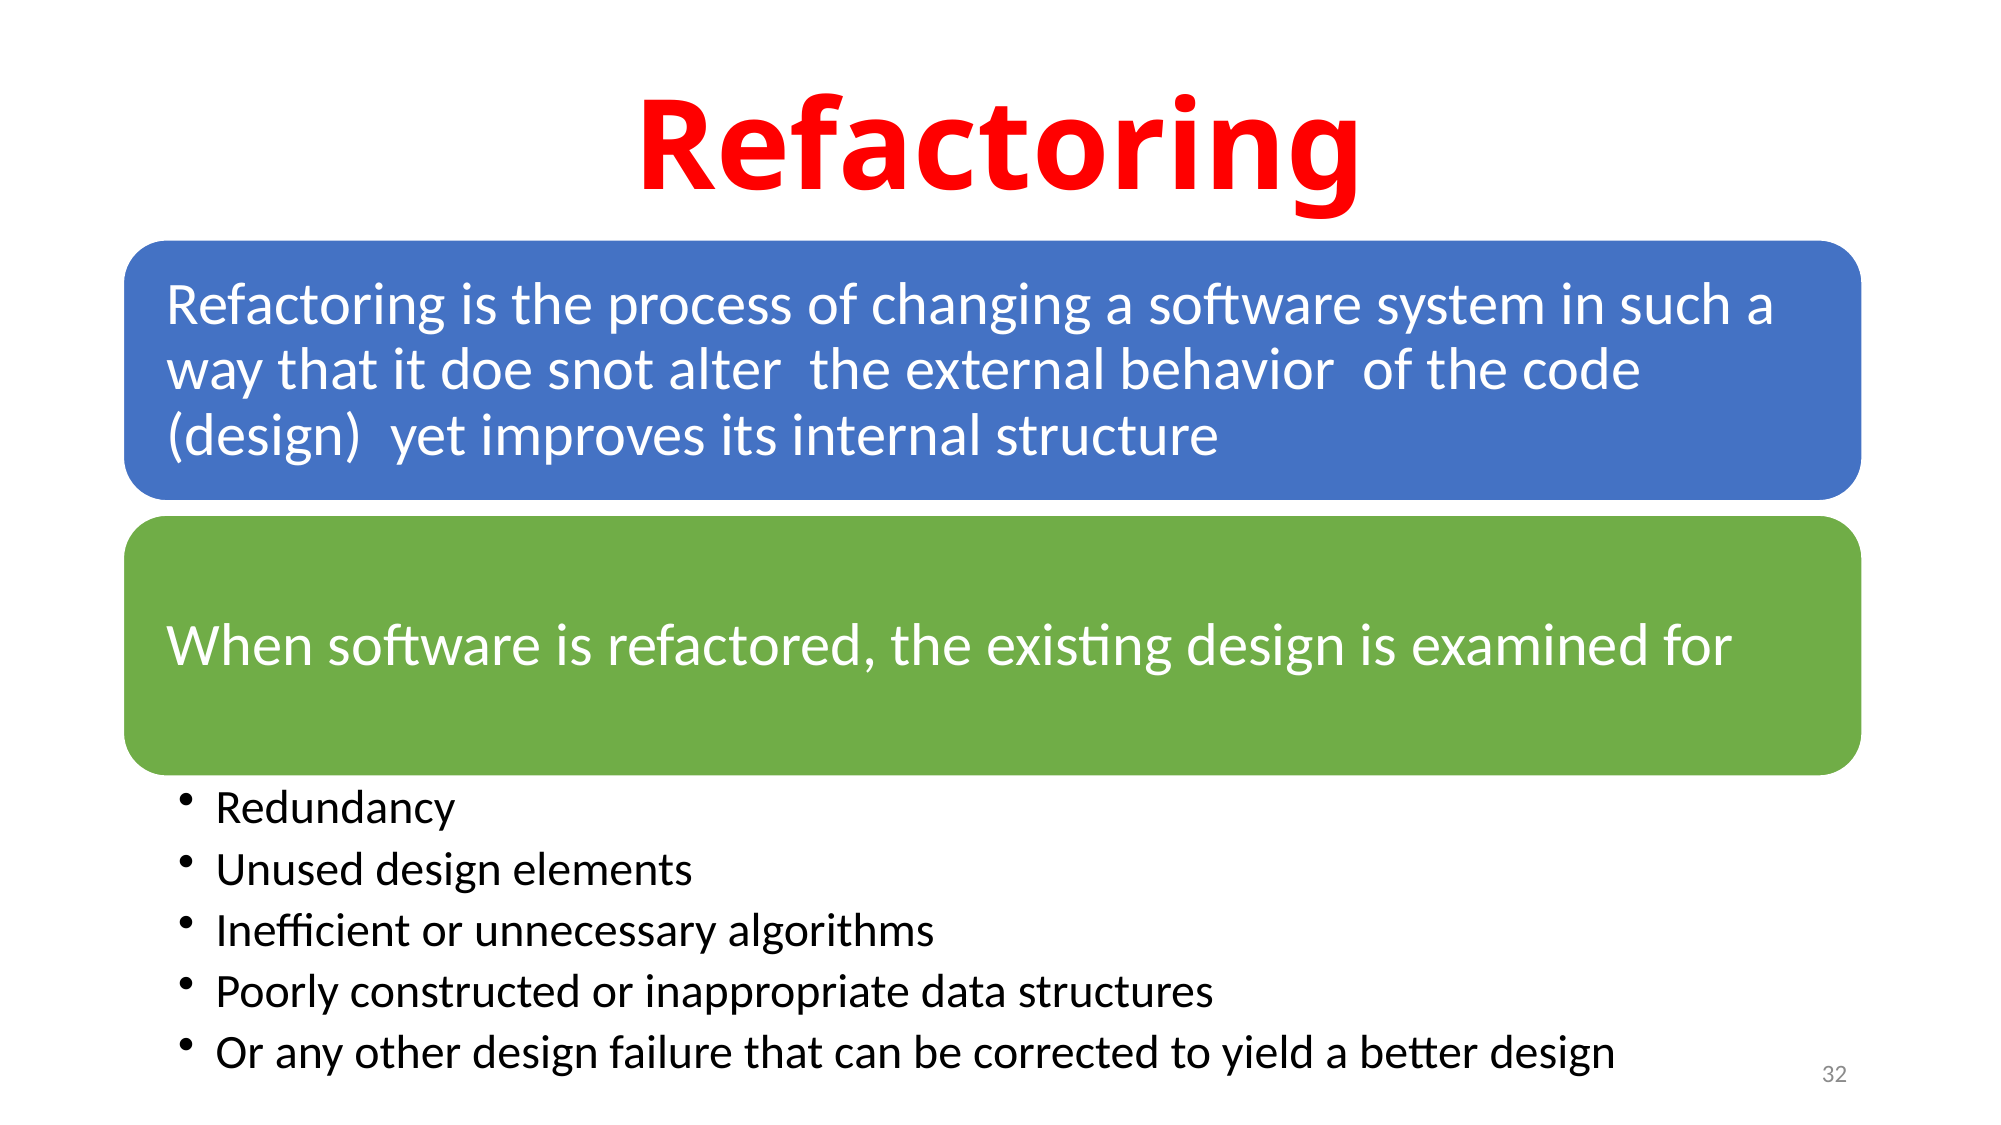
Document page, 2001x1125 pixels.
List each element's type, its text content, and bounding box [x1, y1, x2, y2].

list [122, 238, 1863, 1103]
title Refactoring [137, 59, 1863, 238]
